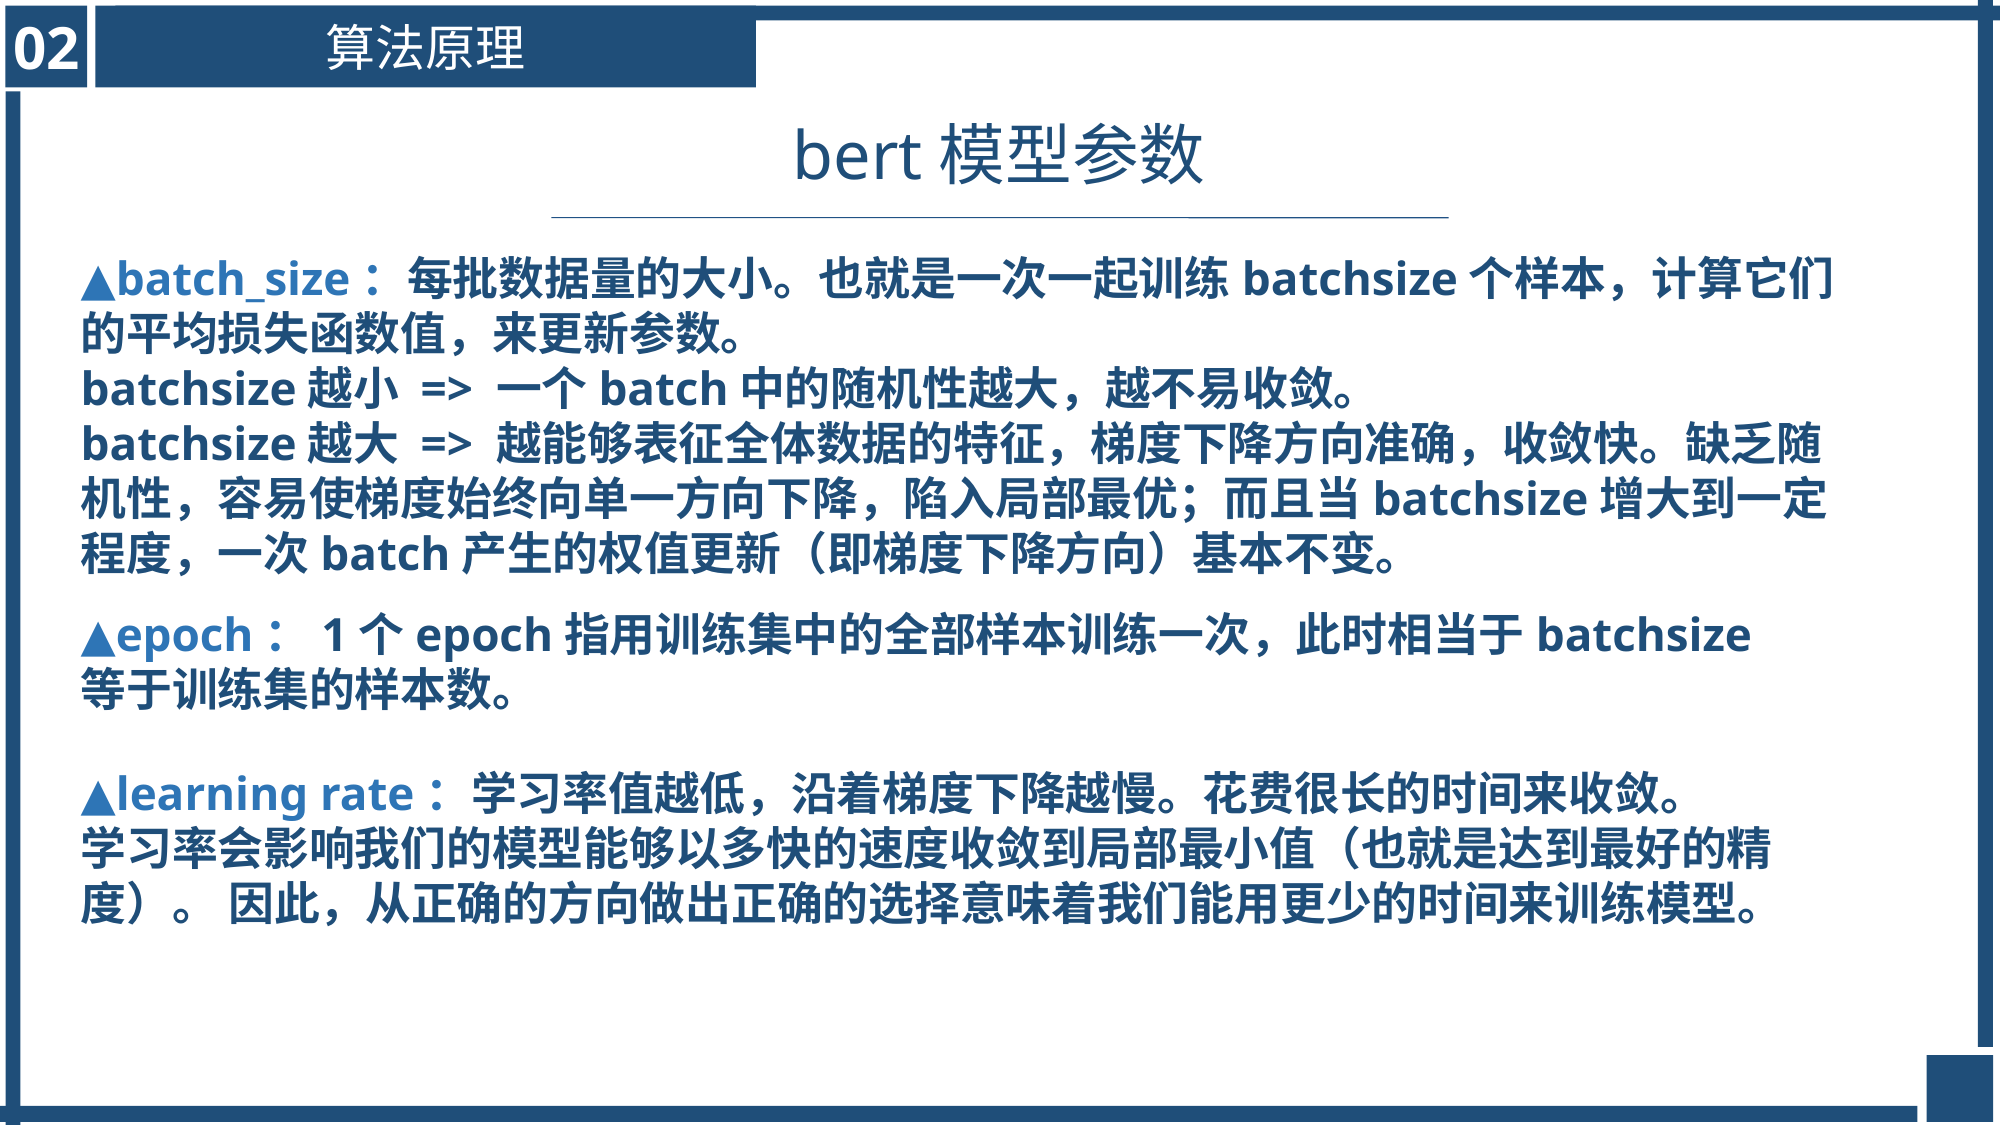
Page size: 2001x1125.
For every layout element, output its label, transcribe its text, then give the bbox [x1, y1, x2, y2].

text_box [5, 91, 21, 1125]
text_box 02 [5, 5, 88, 88]
text_box [1977, 0, 1993, 1047]
text_box ▲epoch：1个epoch指用训练集中的全部样本训练一次，此时相当于batchsize 等于训练集的样本数。 [65, 598, 1834, 724]
text_box [756, 5, 1977, 21]
text_box ▲batch_size：每批数据量的大小。也就是一次一起训练batchsize个样本，计算它们的平均损失函数值，来更新参数。 batchsize越小 => 一个batch中的随机性越大，越不易收敛。 batchsize越大 => 越能够表征全体数据的特征，梯度下降方向准确，收敛快。缺乏随机性，容易使梯度始终向单一方向下降，陷入局部最优；而且当batchsize增大到一定程度，一次batch产生的权值更新（即梯度下降方向）基本不变。 [65, 242, 1852, 587]
text_box 算法原理 [95, 5, 756, 88]
text_box [1842, 1055, 2000, 1125]
text_box bert模型参数 [487, 111, 1511, 196]
text_box [21, 1105, 1918, 1122]
text_box ▲learning rate：学习率值越低，沿着梯度下降越慢。花费很长的时间来收敛。 学习率会影响我们的模型能够以多快的速度收敛到局部最小值（也就是达到最好的精度）。 因此，从正确的方向做出正确的选择意味着我们能用更少的时间来训练模型。 [65, 757, 1834, 938]
text_box [1993, 5, 2000, 21]
text_box [0, 1105, 5, 1122]
